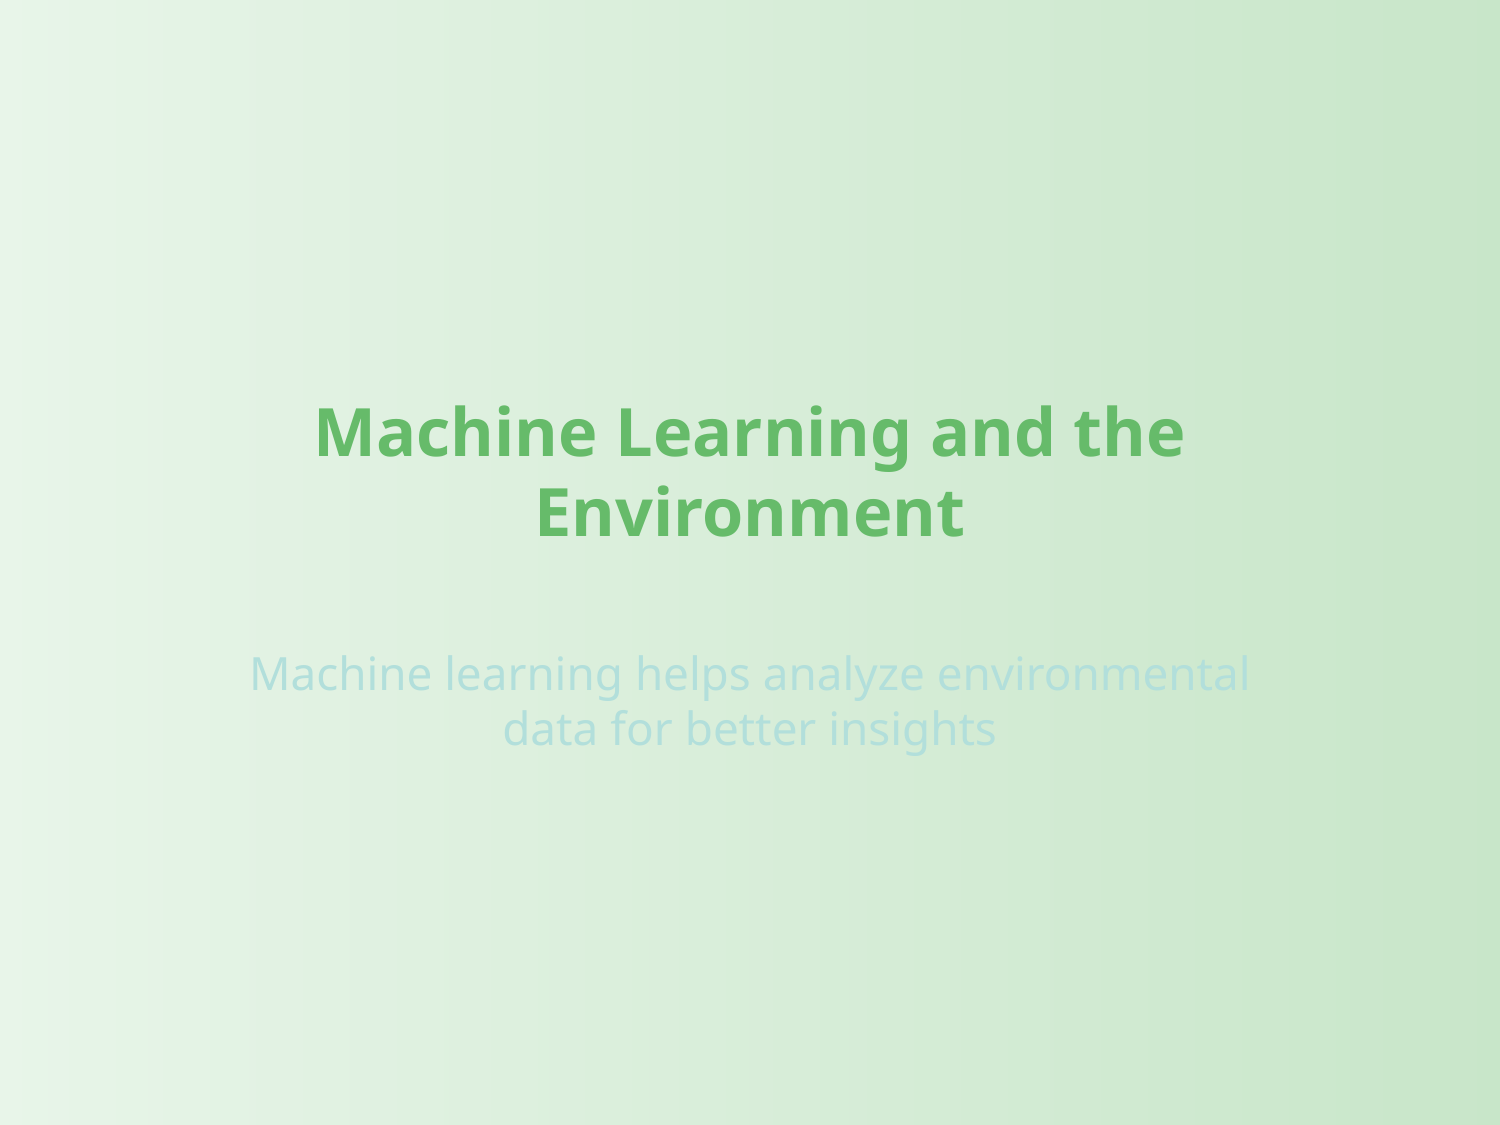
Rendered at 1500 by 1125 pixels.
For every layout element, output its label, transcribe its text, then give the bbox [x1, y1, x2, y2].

subtitle Machine learning helps analyze environmental data for better insights [225, 637, 1275, 925]
title Machine Learning and the Environment [112, 349, 1388, 591]
